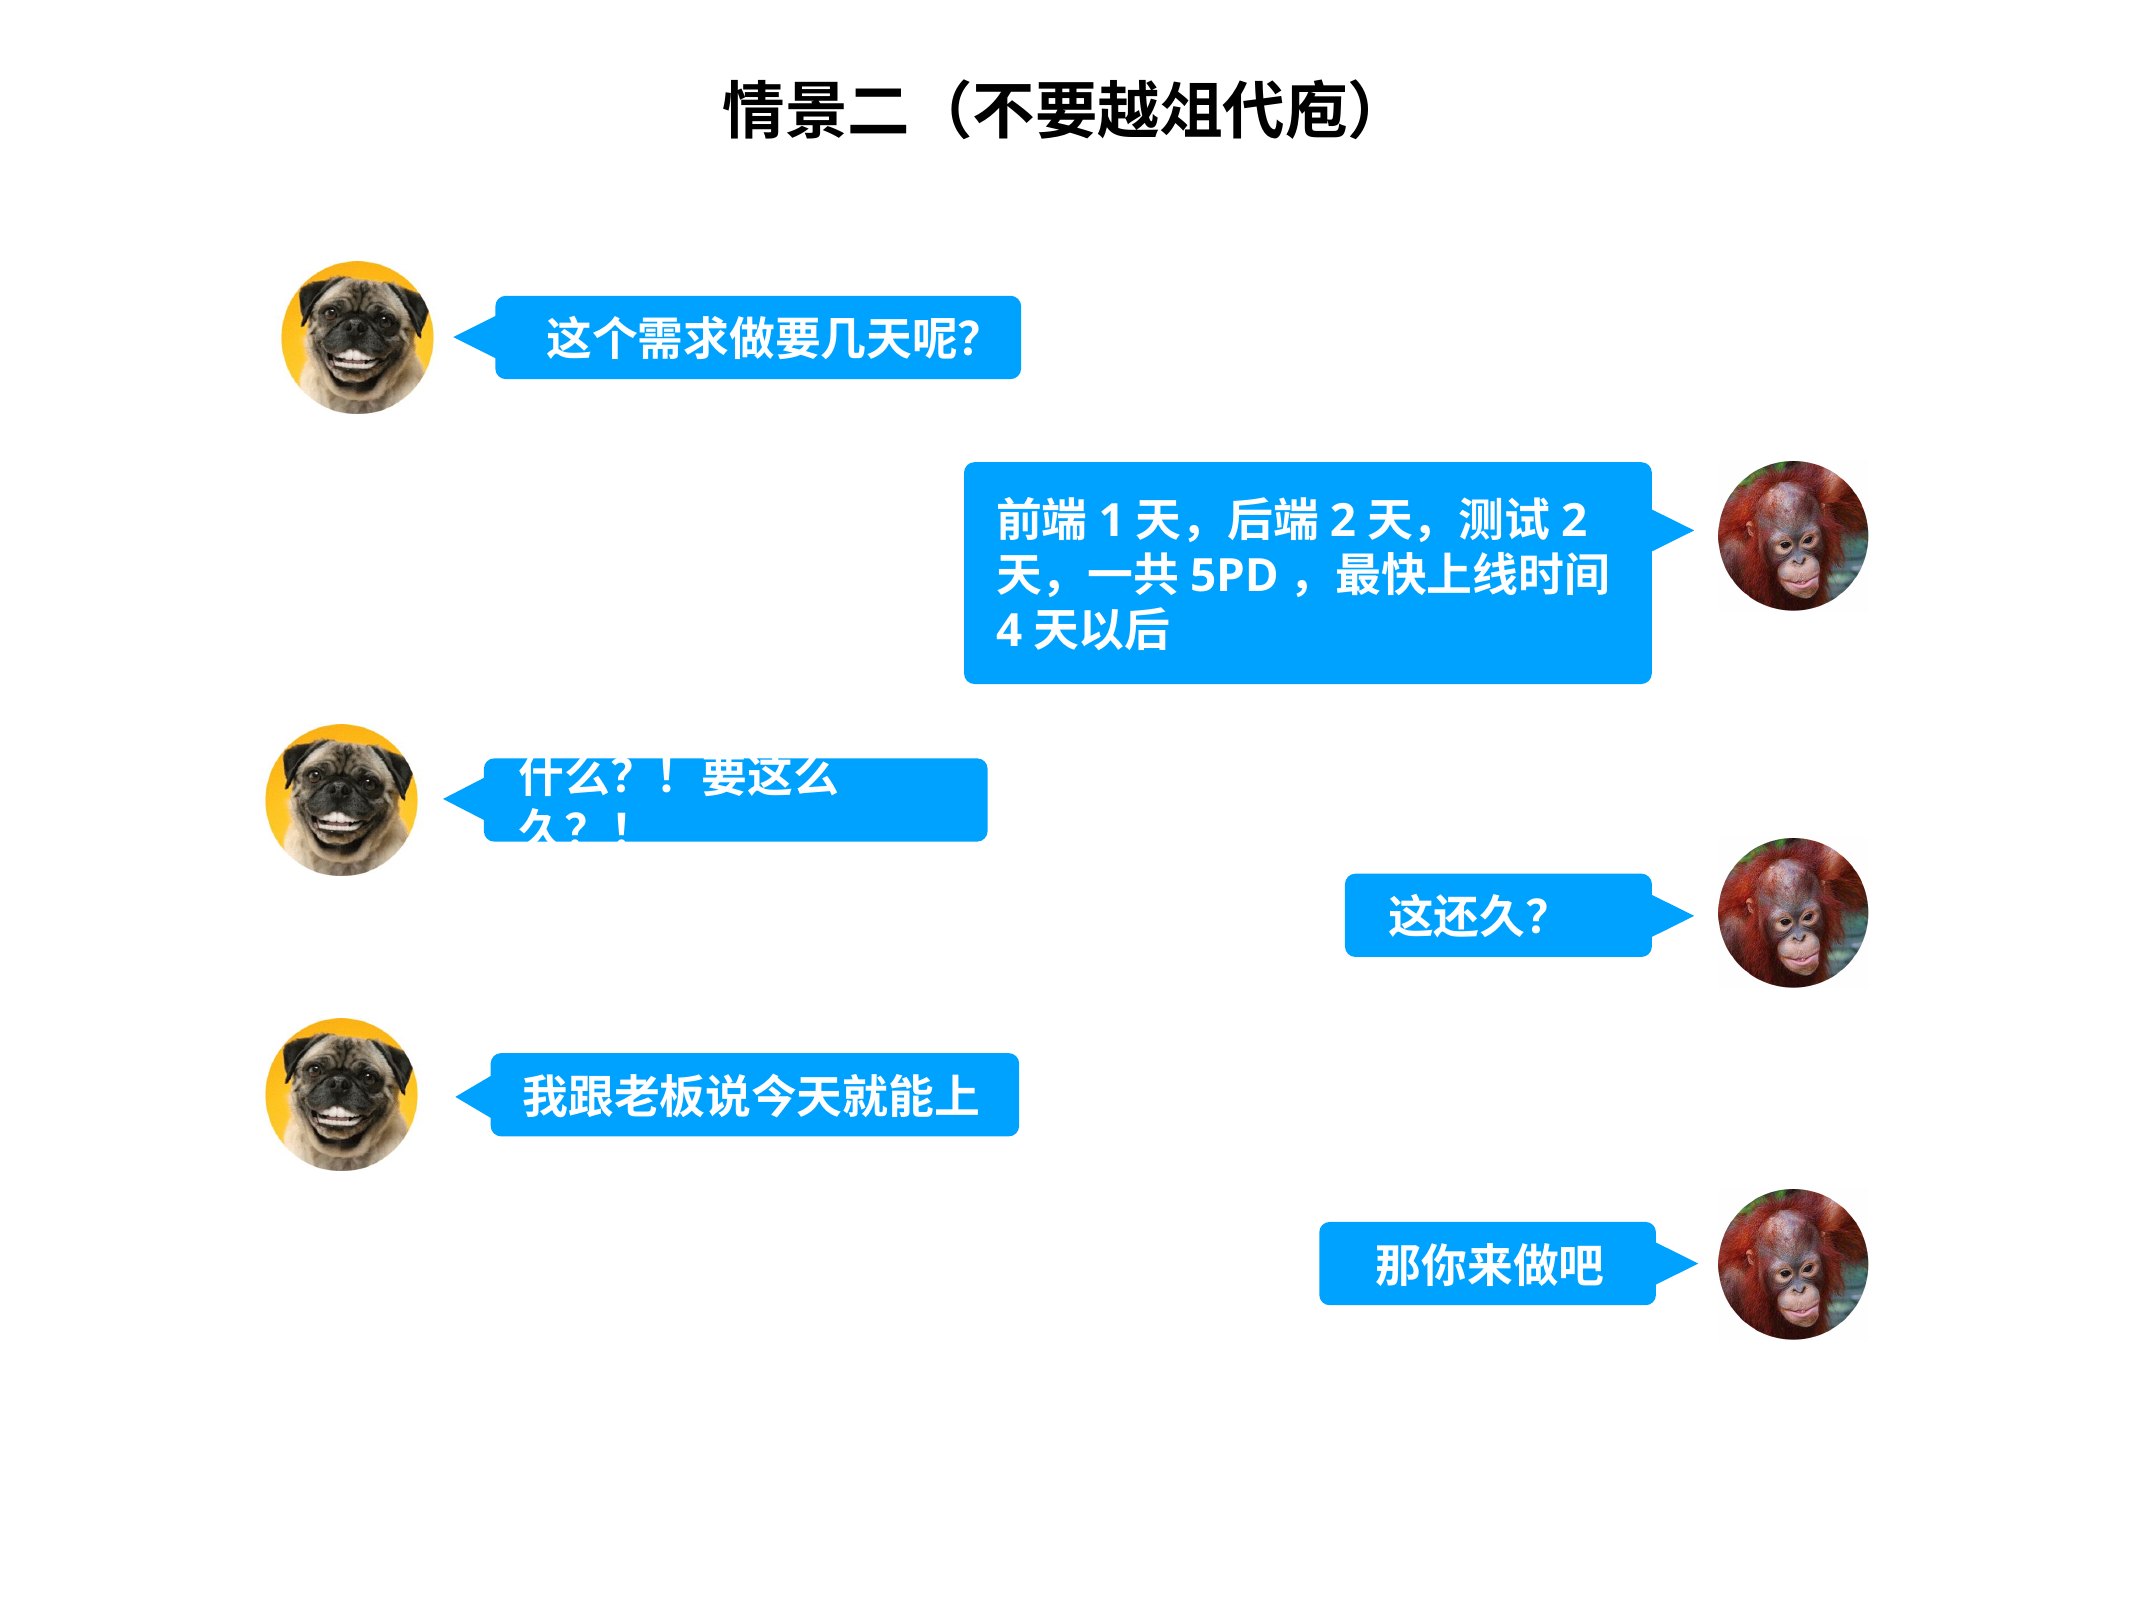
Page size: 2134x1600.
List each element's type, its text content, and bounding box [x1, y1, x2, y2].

text_box [964, 758, 988, 842]
text_box [964, 462, 1695, 685]
picture [1717, 460, 1869, 613]
text_box [455, 1053, 1020, 1137]
text_box [443, 758, 510, 842]
text_box [1319, 1221, 1699, 1306]
text_box 那你来做吧 [1367, 1228, 1646, 1301]
picture [1717, 1188, 1869, 1341]
text_box 情景二（不要越俎代庖） [714, 62, 1419, 155]
text_box [453, 295, 1022, 380]
picture [275, 261, 445, 414]
text_box 这还久？ [1379, 879, 1580, 951]
picture [259, 724, 429, 876]
text_box 我跟老板说今天就能上 [514, 1058, 1011, 1131]
picture [1717, 837, 1869, 990]
text_box [1344, 873, 1695, 957]
picture [259, 1018, 429, 1171]
text_box 前端1天，后端2天，测试2天，一共5PD，最快上线时间4天以后 [987, 482, 1629, 665]
text_box 这个需求做要几天呢？ [538, 301, 1013, 374]
text_box 什么？！要这么久？！ [510, 738, 964, 866]
